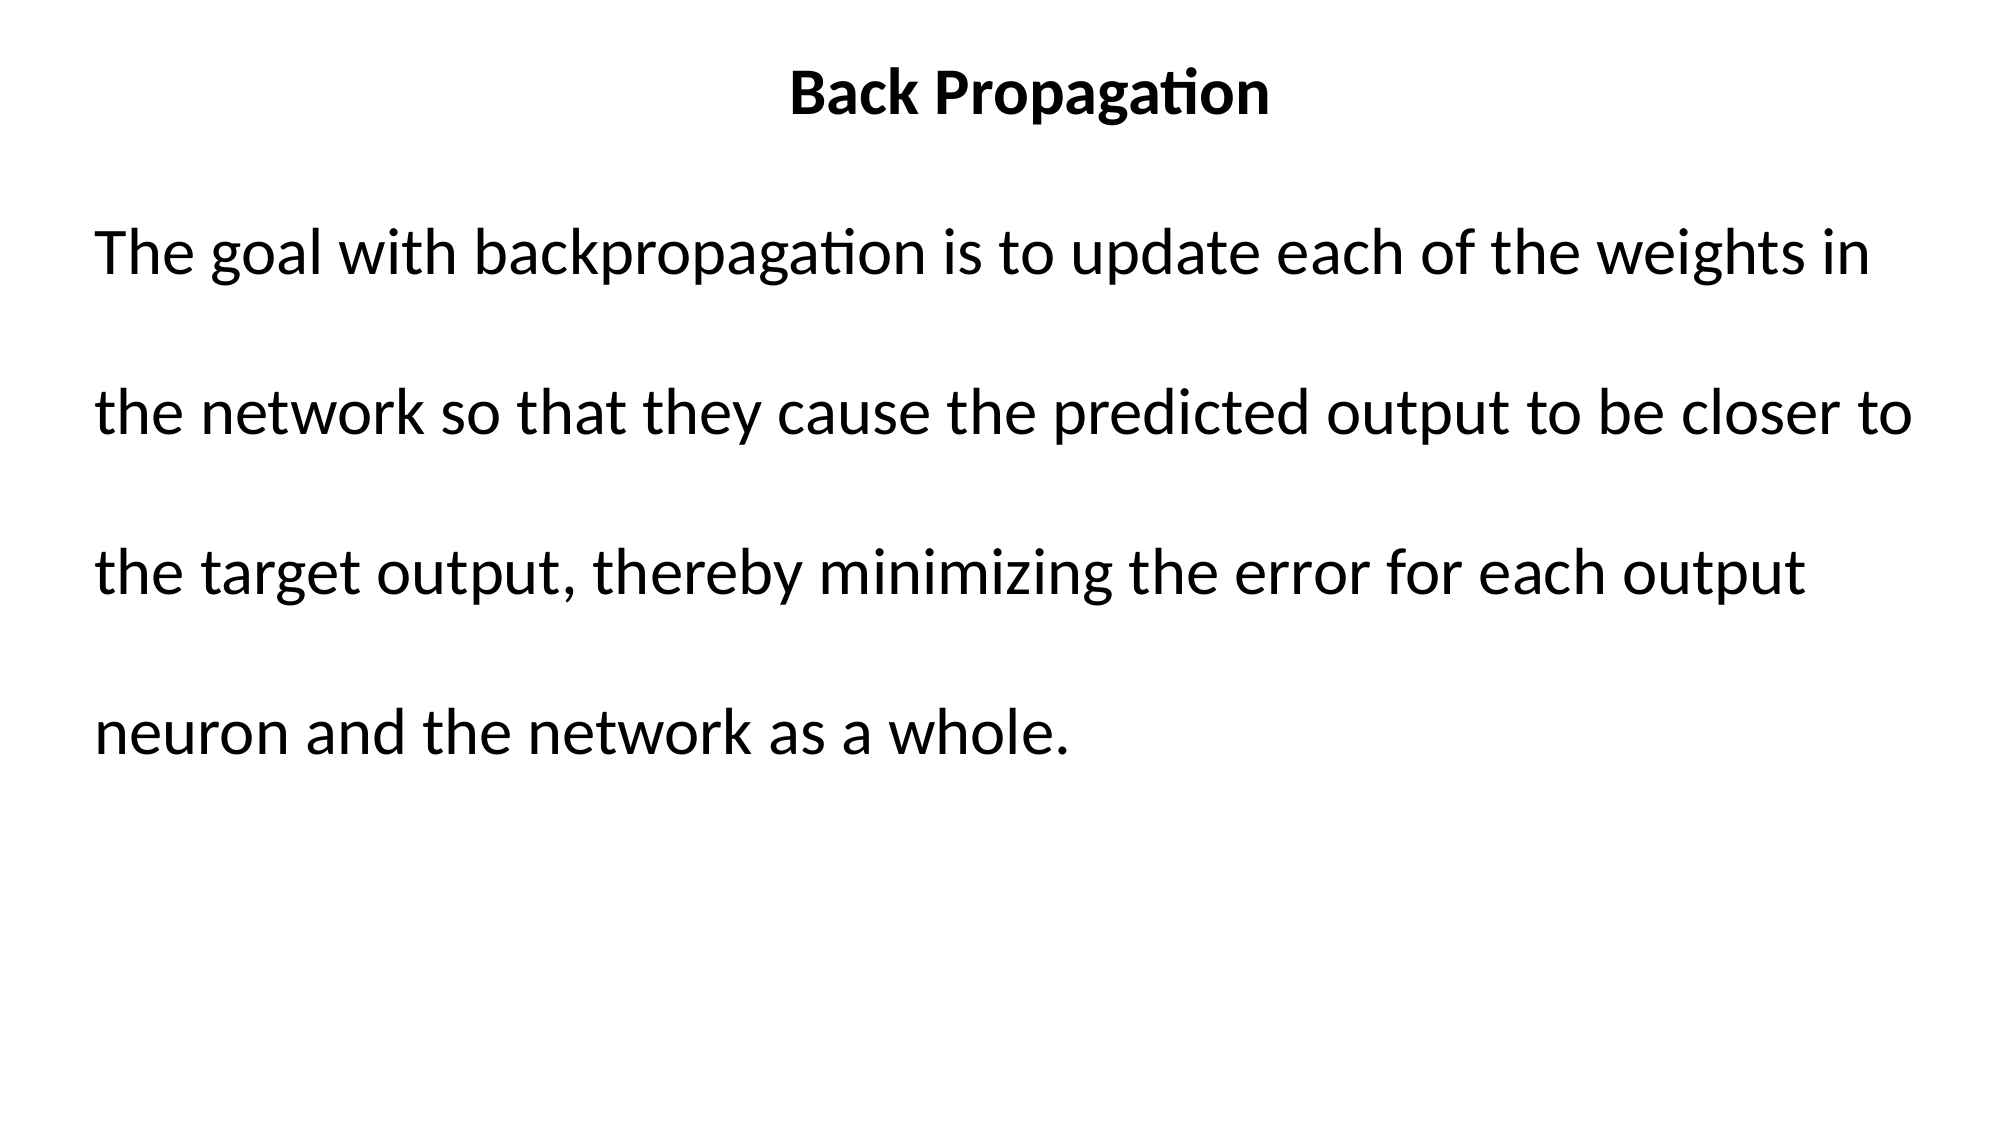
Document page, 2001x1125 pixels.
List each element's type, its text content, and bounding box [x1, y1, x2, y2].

text_box Back Propagation The goal with backpropagation is to update each of the weights in the network so that they cause the predicted output to be closer to the target output, thereby minimizing the error for each output neuron and the network as a whole. [79, 40, 1982, 856]
